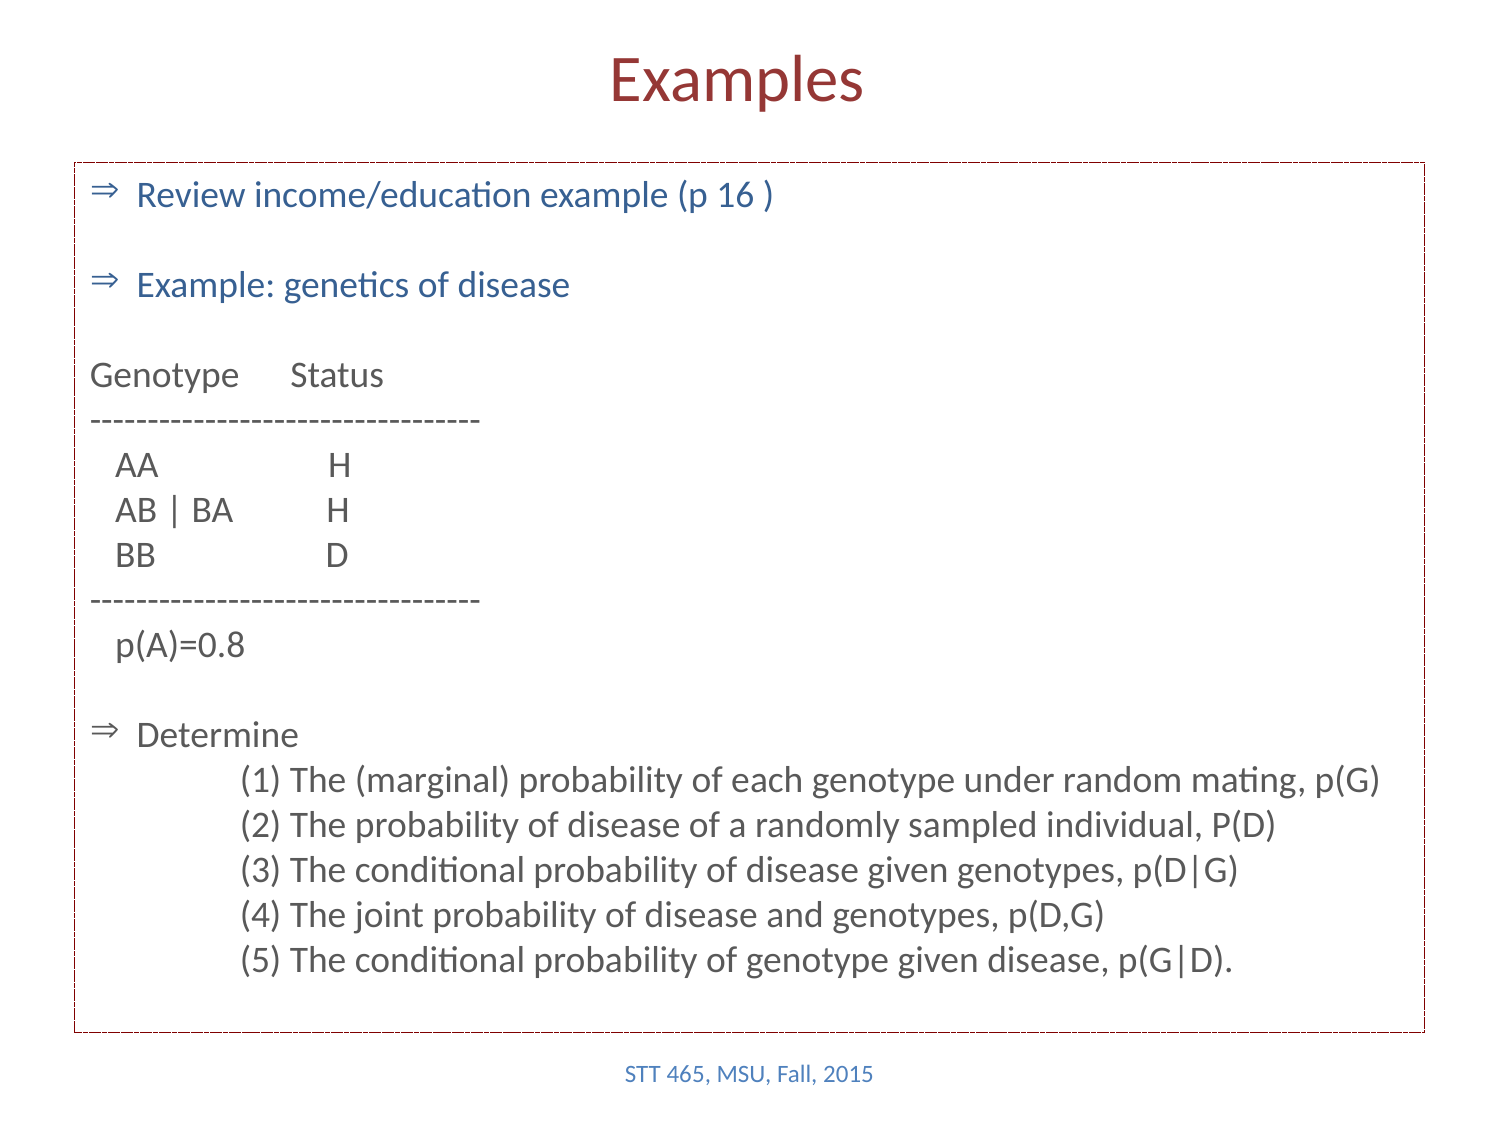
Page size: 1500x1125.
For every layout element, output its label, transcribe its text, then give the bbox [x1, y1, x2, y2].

title Examples [99, 12, 1375, 138]
text_box Review income/education example (p 16 ) Example: genetics of disease Genotype Status ---------------------------------- AA H AB | BA H BB D ---------------------------------- p(A)=0.8 Determine (1) The (marginal) probability of each genotype under random mating, p(G) (2) The probability of disease of a randomly sampled individual, P(D) (3) The conditional probability of disease given genotypes, p(D|G) (4) The joint probability of disease and genotypes, p(D,G) (5) The conditional probability of genotype given disease, p(G|D). [74, 162, 1425, 1033]
footer STT 465, MSU, Fall, 2015 [512, 1042, 988, 1103]
